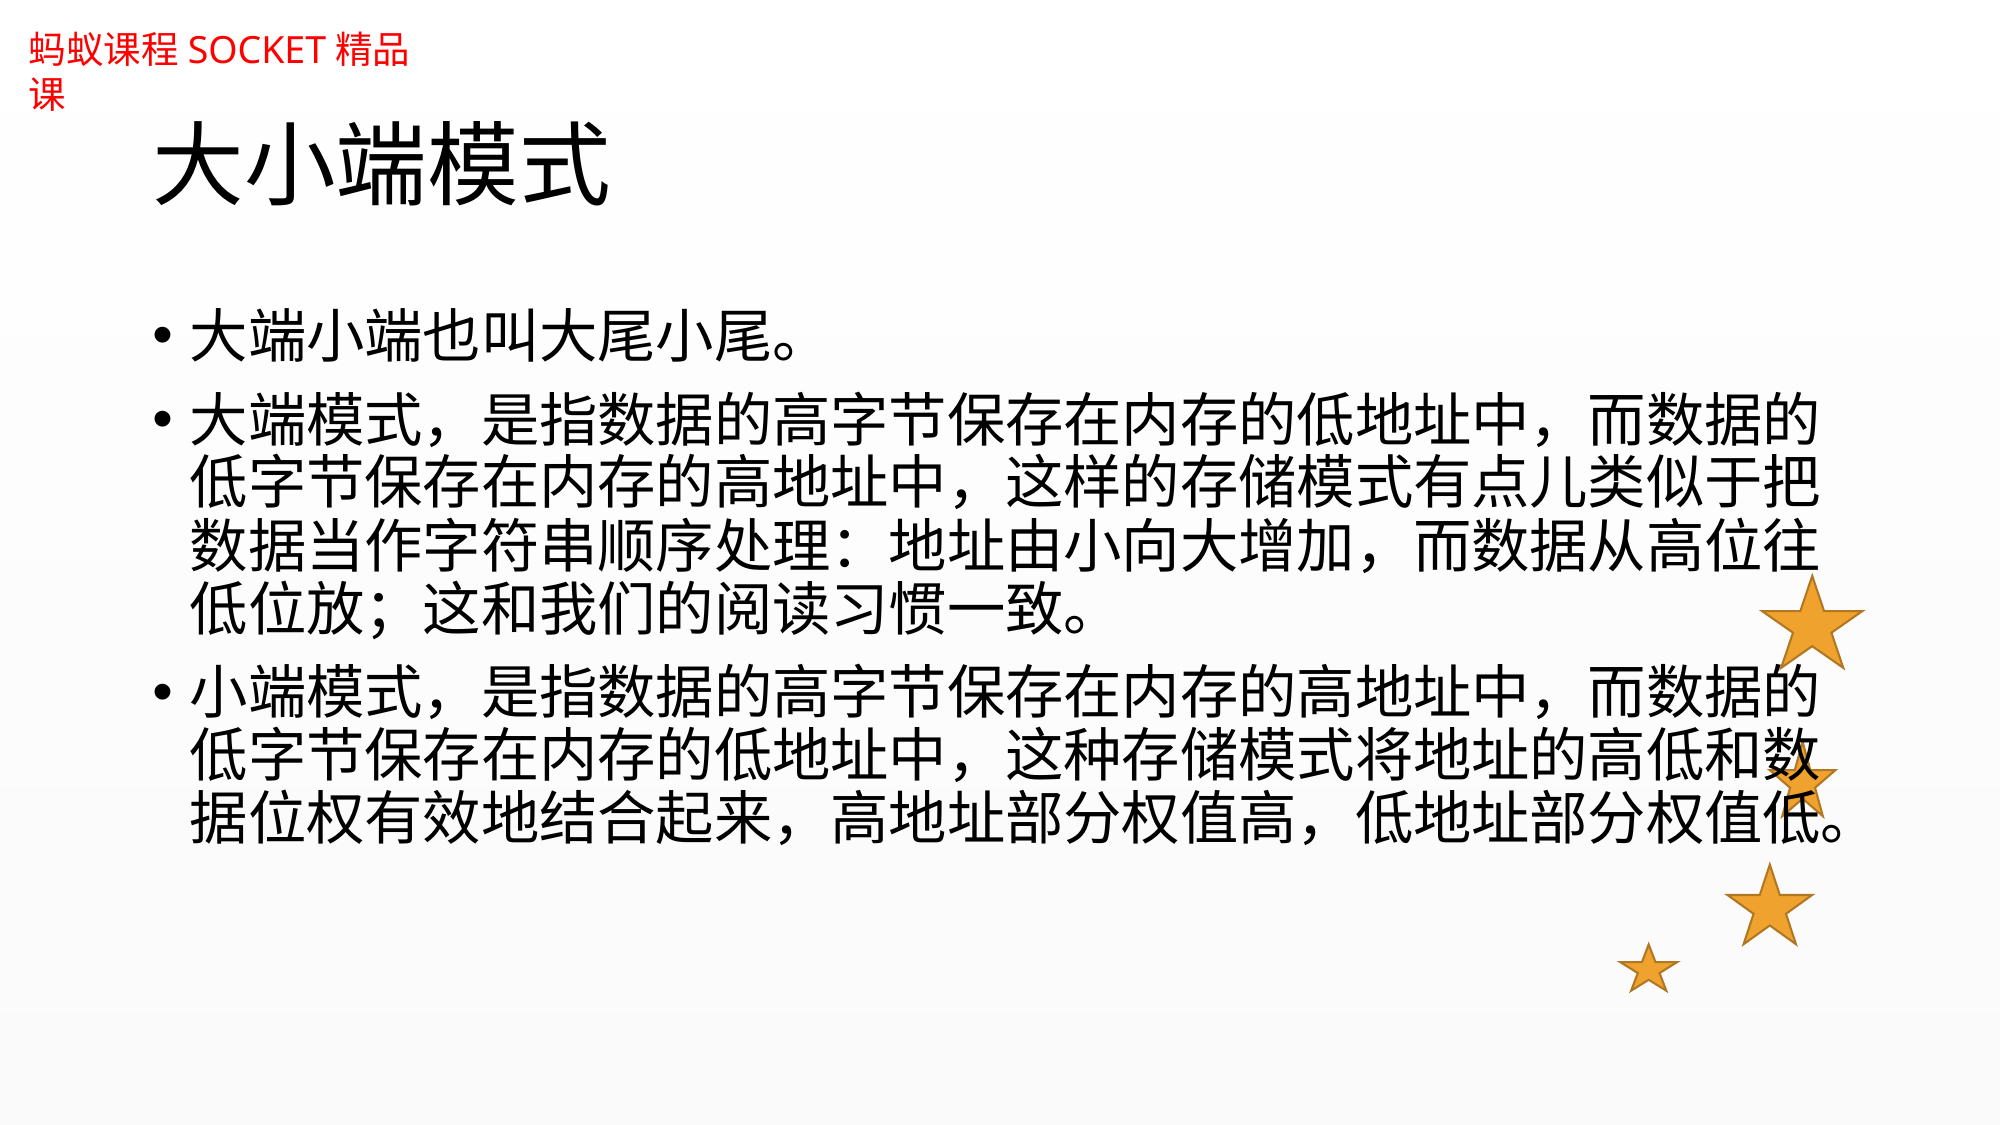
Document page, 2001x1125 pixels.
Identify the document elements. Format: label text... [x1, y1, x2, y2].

title 大小端模式 [137, 59, 1863, 278]
list 大端小端也叫大尾小尾。 大端模式，是指数据的高字节保存在内存的低地址中，而数据的低字节保存在内存的高地址中，这样的存储模式有点儿类似于把数据当作字符串顺序处理：地址由小向大增加，而数据从高位往低位放；这和我们的阅读习惯一致。 小端模式，是指数据的高字节保存在内存的高地址中，而数据的低字节保存在内存的低地址中，这种存储模式将地址的高低和数据位权有效地结合起来，高地址部分权值高，低地址部分权值低。 [137, 299, 1863, 1014]
